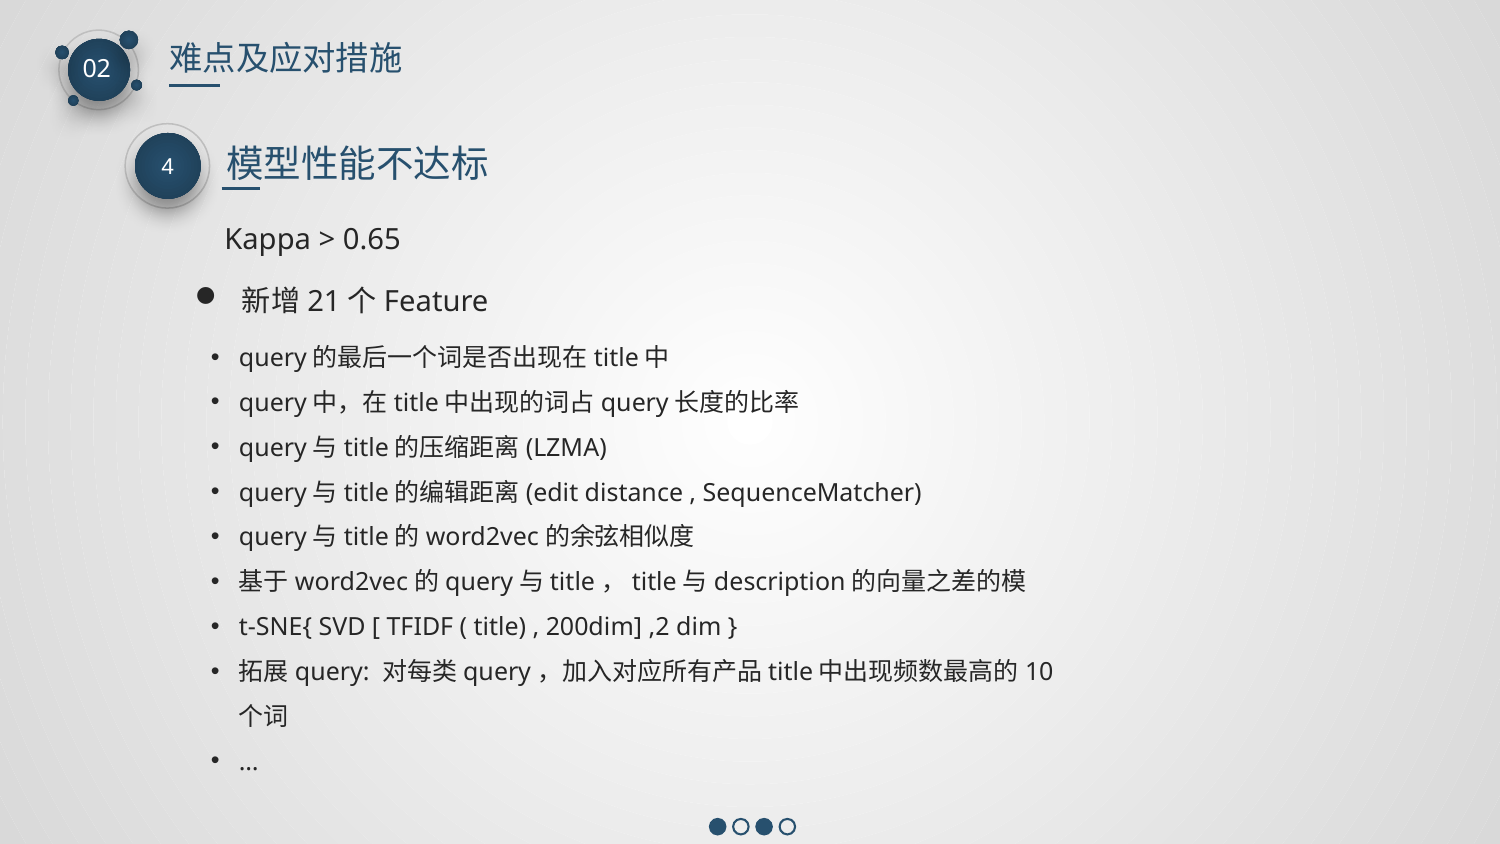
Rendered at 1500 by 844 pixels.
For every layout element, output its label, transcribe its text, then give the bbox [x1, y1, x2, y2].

text_box query的最后一个词是否出现在title中 query中，在title中出现的词占query长度的比率 query与title的压缩距离(LZMA) query与title的编辑距离(edit distance , SequenceMatcher) query与title的word2vec的余弦相似度 基于word2vec的query与title，title与description的向量之差的模 t-SNE{ SVD [ TFIDF ( title) , 200dim] ,2 dim } 拓展query: 对每类query，加入对应所有产品title中出现频数最高的10个词 … [196, 319, 1095, 783]
text_box Kappa > 0.65 [209, 195, 1291, 263]
text_box 02 [67, 45, 126, 91]
text_box 模型性能不达标 [211, 132, 749, 193]
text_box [125, 123, 210, 209]
text_box 难点及应对措施 [155, 30, 418, 85]
text_box 新增21个Feature [180, 257, 1079, 325]
